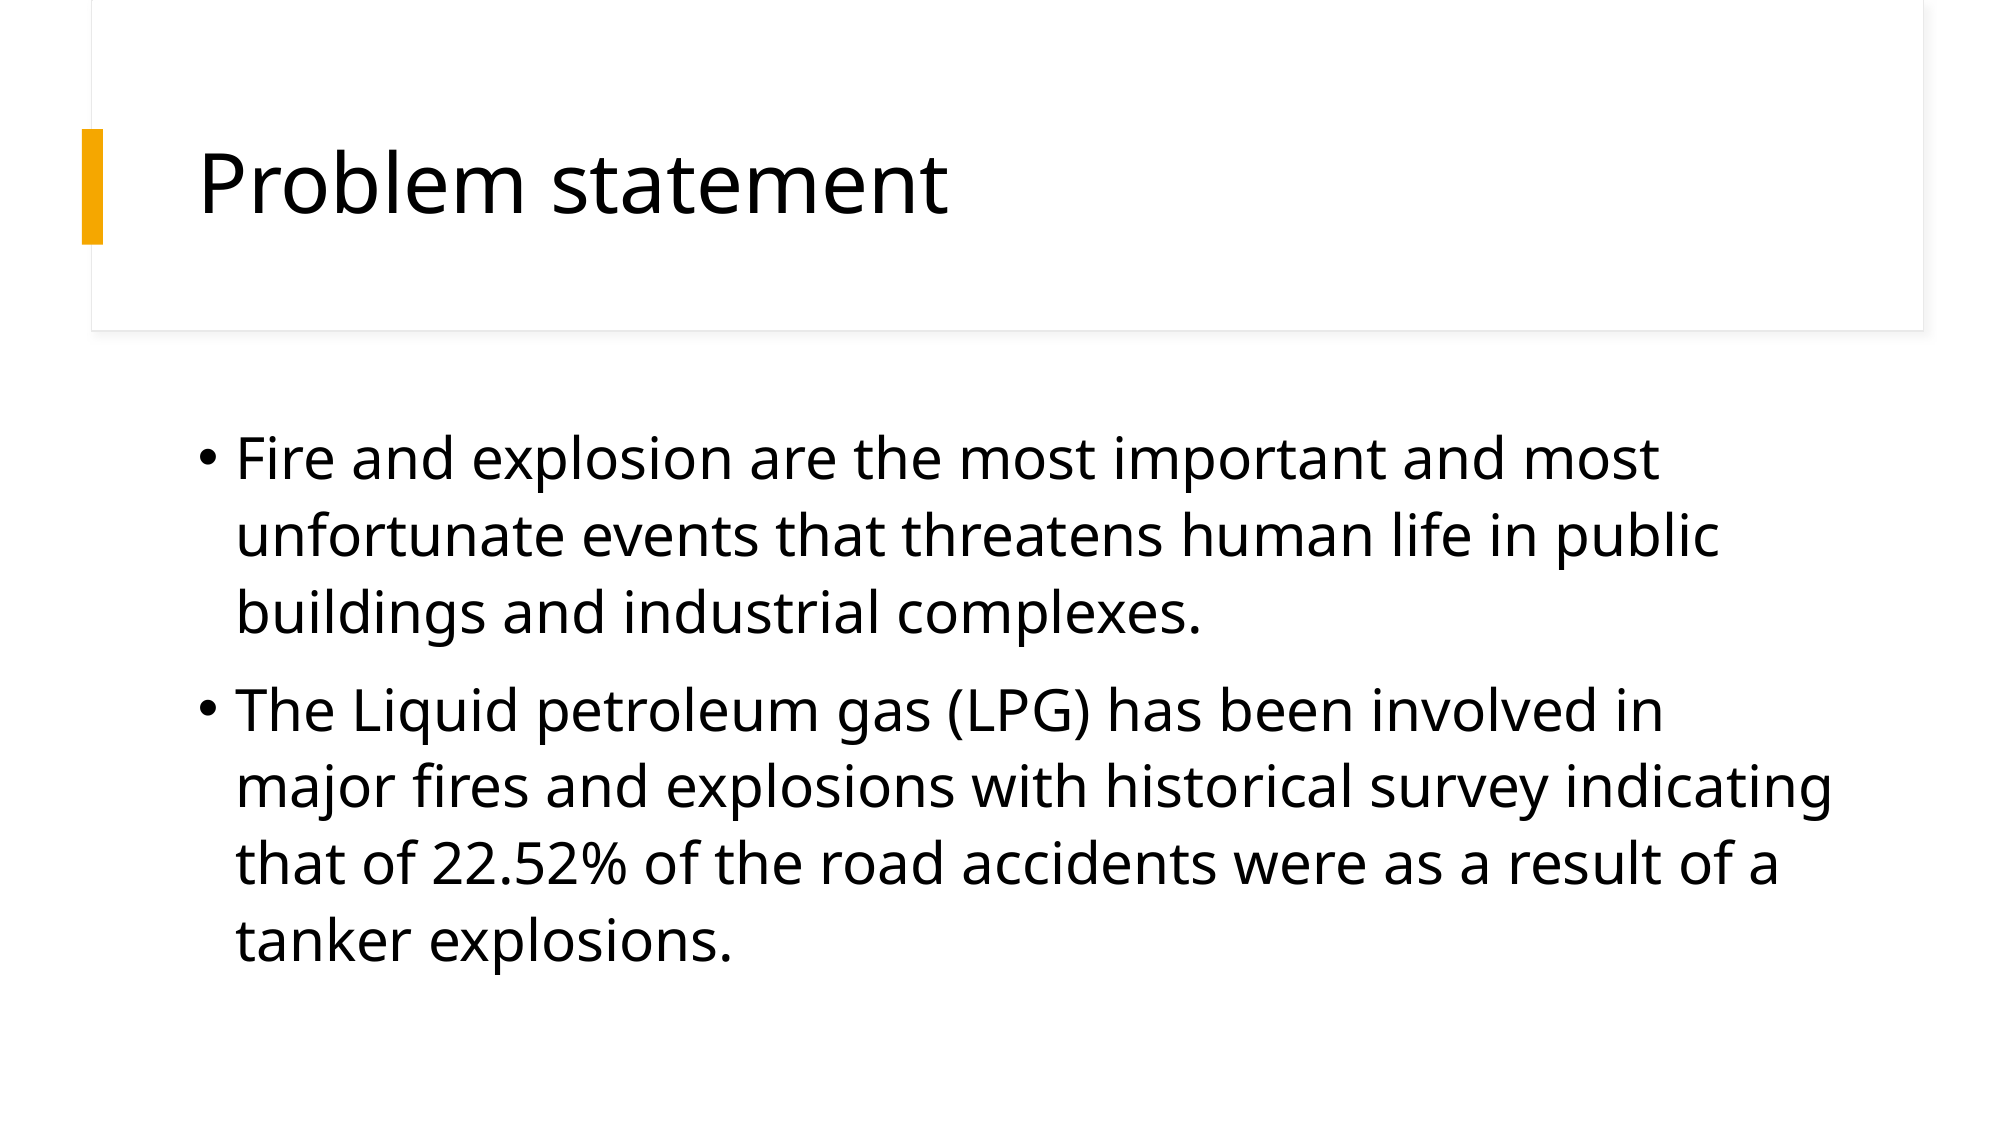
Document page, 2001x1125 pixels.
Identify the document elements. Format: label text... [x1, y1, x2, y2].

list Fire and explosion are the most important and most unfortunate events that threatens human life in public buildings and industrial complexes. The Liquid petroleum gas (LPG) has been involved in major fires and explosions with historical survey indicating that of 22.52% of the road accidents were as a result of a tanker explosions. [183, 406, 1851, 1013]
title Problem statement [183, 90, 1851, 284]
